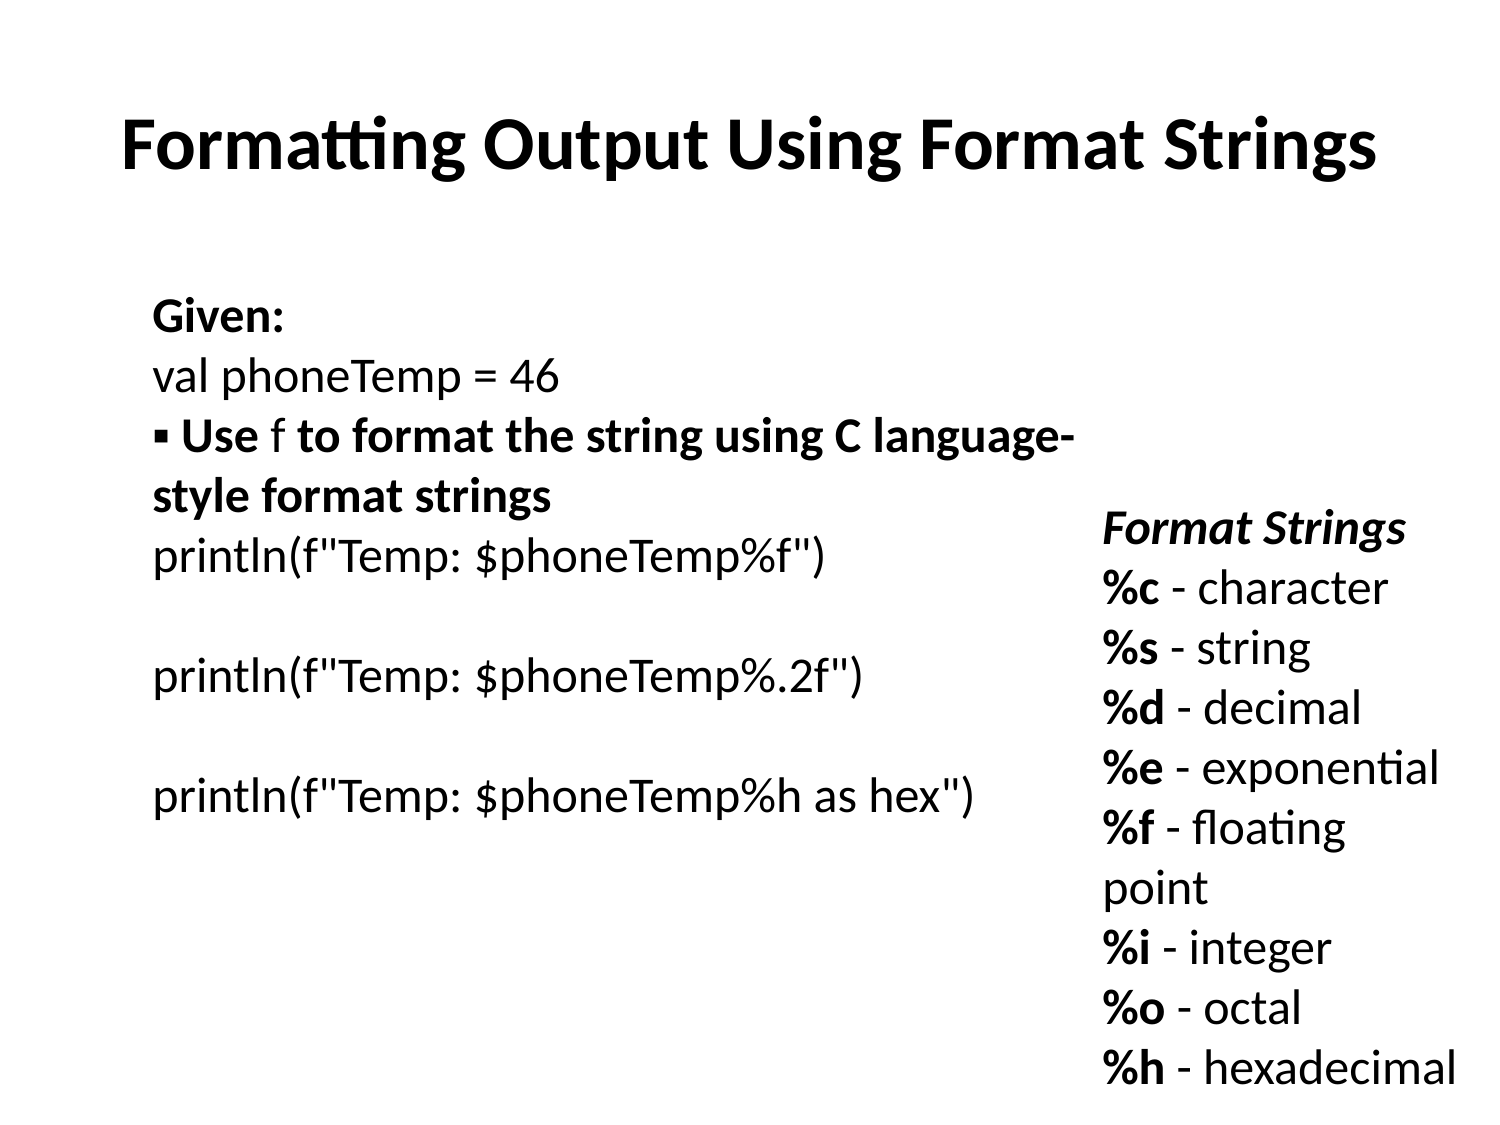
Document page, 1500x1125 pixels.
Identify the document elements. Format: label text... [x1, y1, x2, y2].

text_box Given: val phoneTemp = 46 ▪ Use f to format the string using C language-style format strings println(f"Temp: $phoneTemp%f") println(f"Temp: $phoneTemp%.2f") println(f"Temp: $phoneTemp%h as hex") [137, 274, 1150, 830]
text_box Format Strings %c - character %s - string %d - decimal %e - exponential %f - floating point %i - integer %o - octal %h - hexadecimal [1087, 487, 1475, 1103]
title Formatting Output Using Format Strings [75, 45, 1425, 233]
